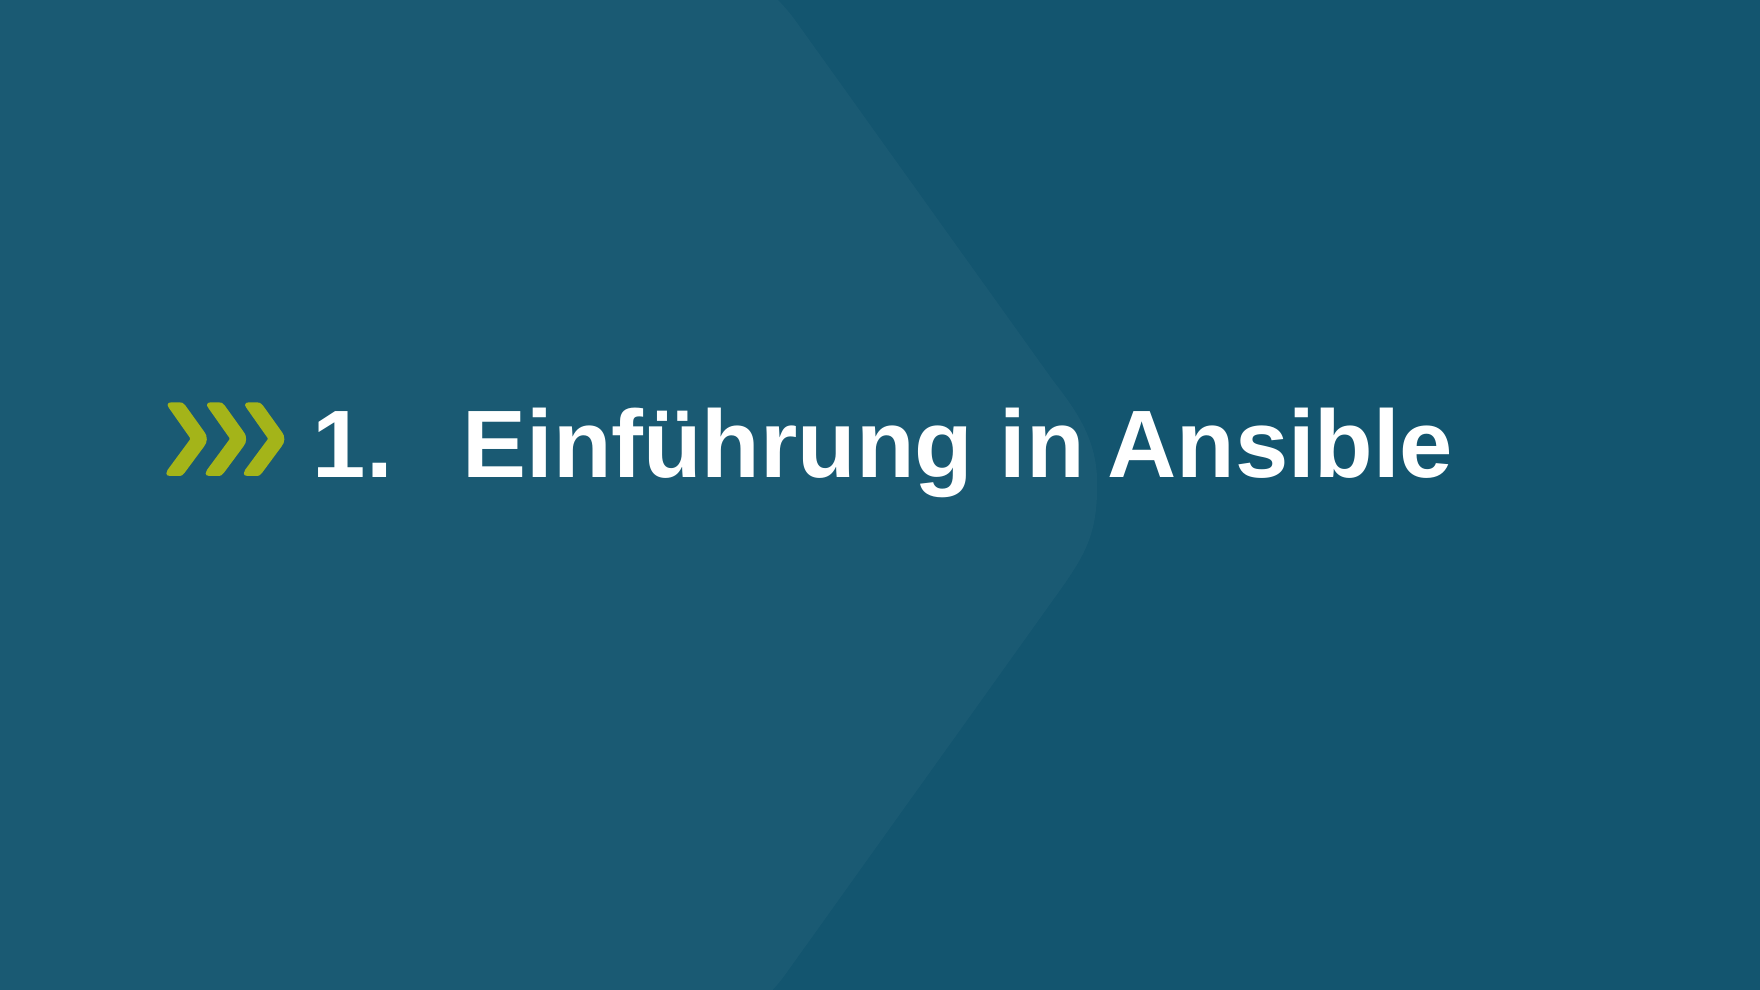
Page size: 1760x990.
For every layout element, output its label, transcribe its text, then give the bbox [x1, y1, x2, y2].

title Einführung in Ansible [312, 394, 1701, 661]
